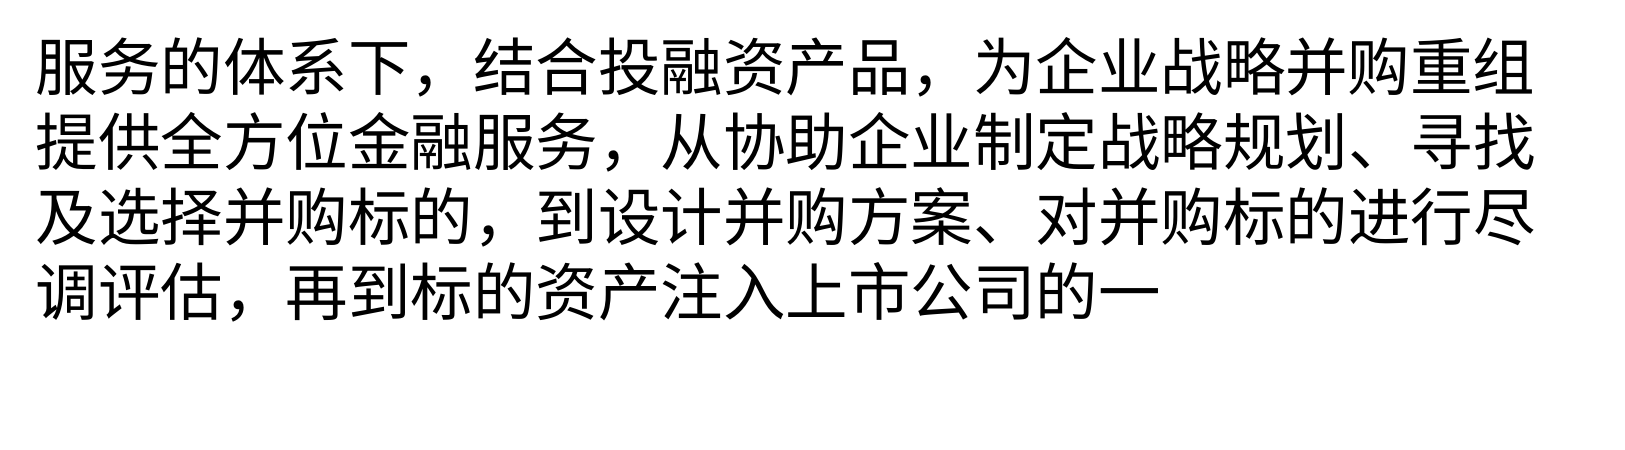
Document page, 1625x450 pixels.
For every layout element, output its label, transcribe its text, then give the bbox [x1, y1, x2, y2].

text_box 服务的体系下，结合投融资产品，为企业战略并购重组提供全方位金融服务，从协助企业制定战略规划、寻找及选择并购标的，到设计并购方案、对并购标的进行尽调评估，再到标的资产注入上市公司的一 [20, 20, 1604, 336]
